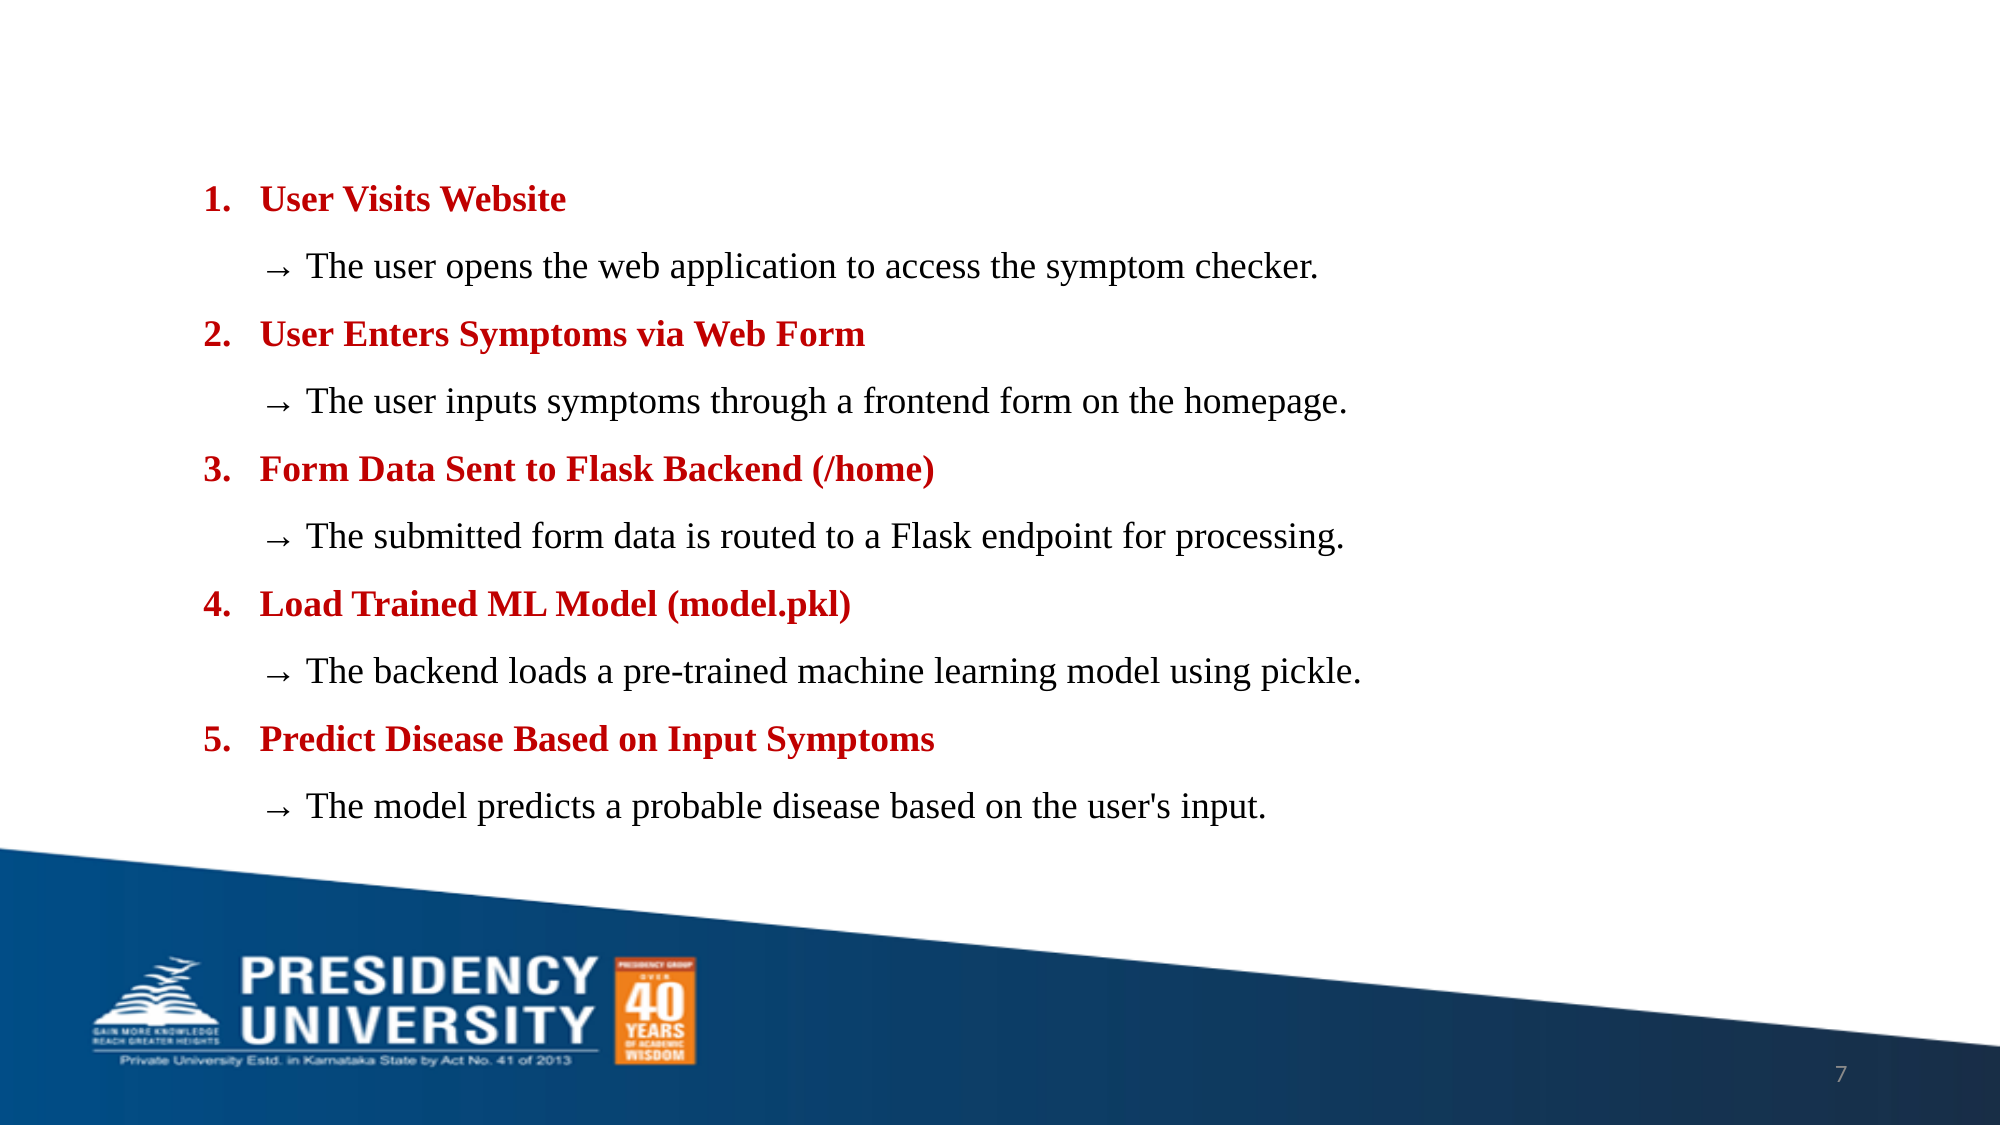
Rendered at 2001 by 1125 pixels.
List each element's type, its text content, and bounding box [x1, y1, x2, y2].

text_box User Visits Website → The user opens the web application to access the symptom checker. User Enters Symptoms via Web Form → The user inputs symptoms through a frontend form on the homepage. Form Data Sent to Flask Backend (/home) → The submitted form data is routed to a Flask endpoint for processing. Load Trained ML Model (model.pkl) → The backend loads a pre-trained machine learning model using pickle. Predict Disease Based on Input Symptoms → The model predicts a probable disease based on the user's input. [188, 143, 1795, 834]
picture [0, 845, 2000, 1125]
slide_number 7 [1412, 1042, 1863, 1103]
